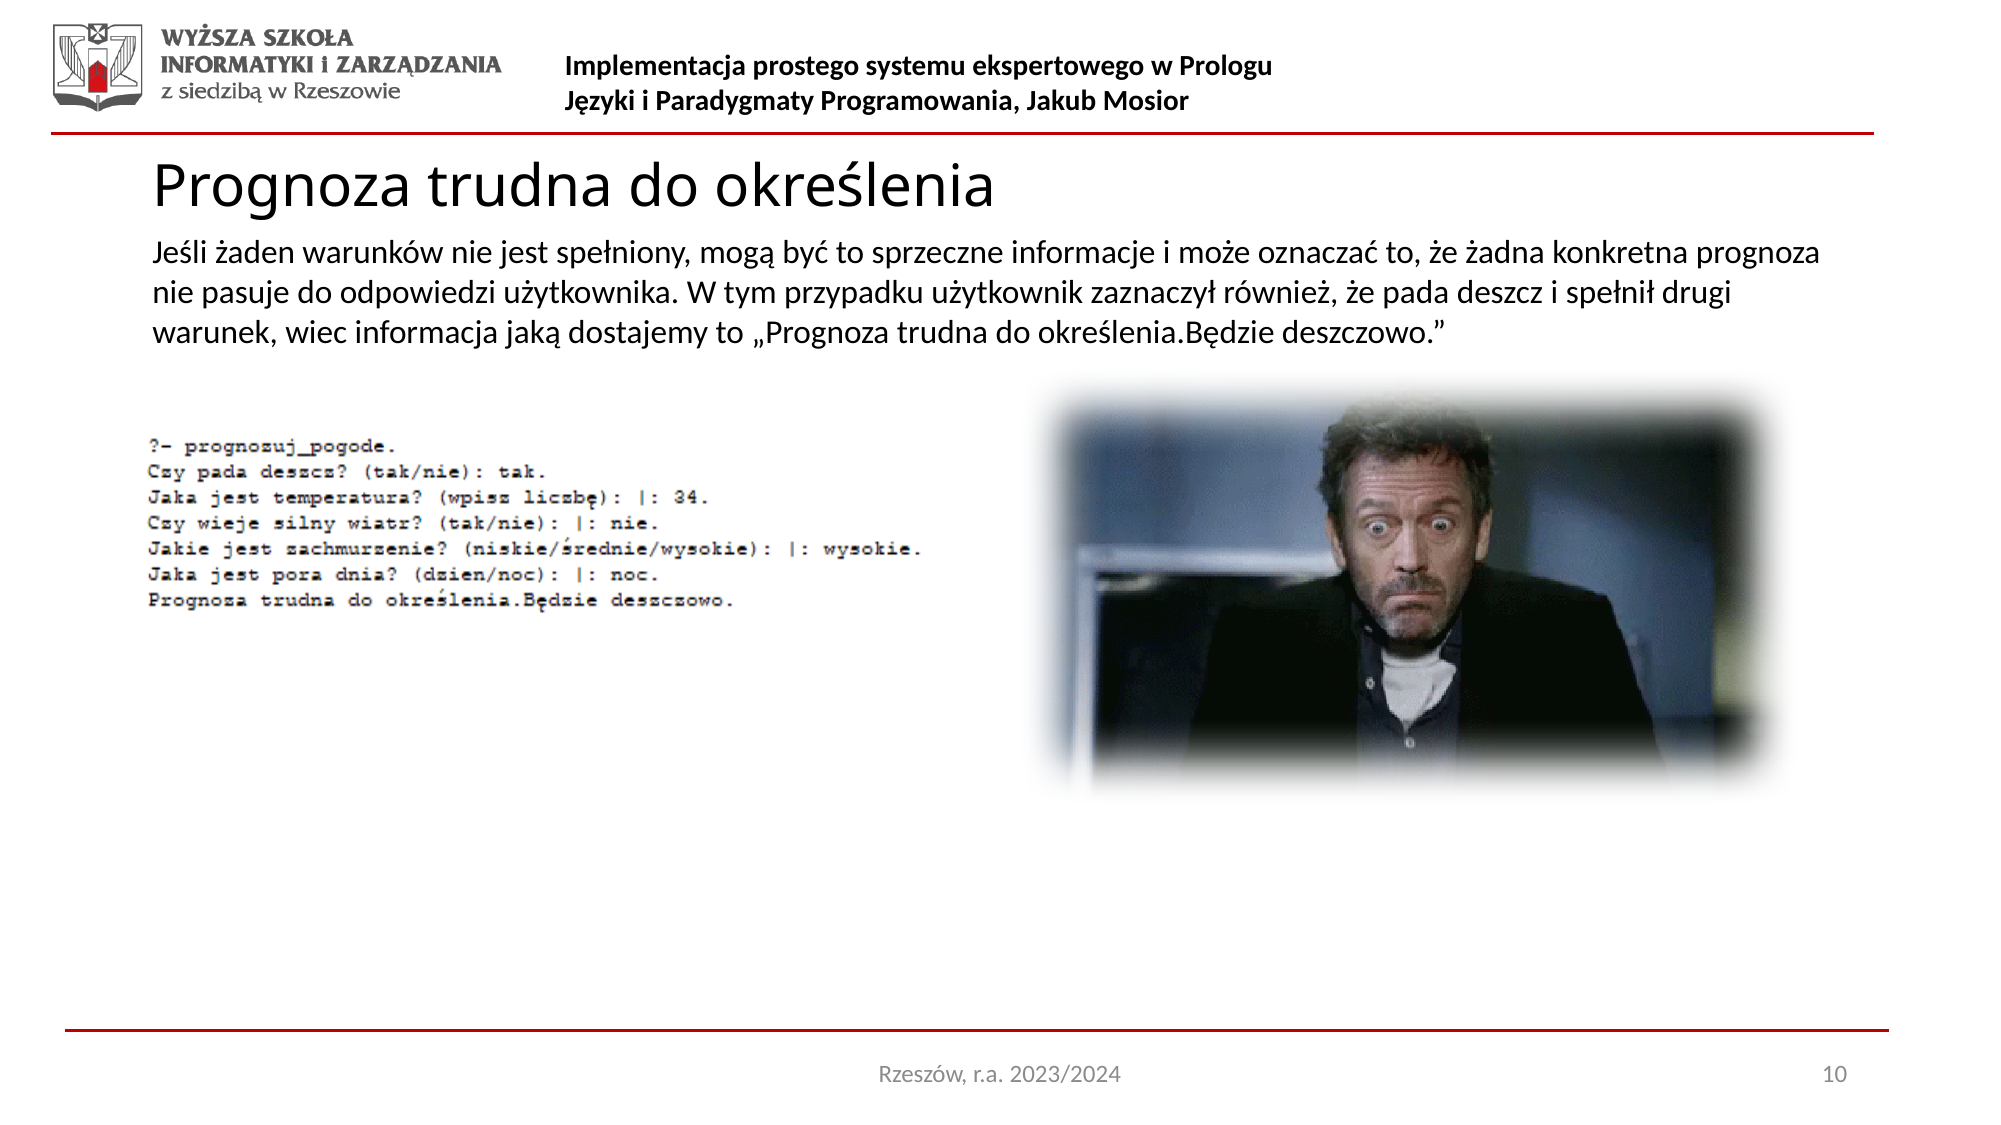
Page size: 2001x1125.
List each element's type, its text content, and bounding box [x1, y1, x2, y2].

text_box Przykładowe algorytmy grafowe w Prologu Języki i Paradygmaty Programowania, Oskar Oleszek, W66009 [539, 38, 1481, 128]
text_box [161, 378, 1019, 485]
title Prognoza trudna do określenia [137, 130, 1077, 222]
slide_number 10 [1412, 1042, 1863, 1103]
footer Rzeszów, r.a. 2023/2024 [662, 1042, 1338, 1103]
text_box Implementacja prostego systemu ekspertowego w Prologu Języki i Paradygmaty Programowania, Jakub Mosior [549, 37, 1490, 126]
picture [143, 431, 938, 615]
text_box Jeśli żaden warunków nie jest spełniony, mogą być to sprzeczne informacje i może oznaczać to, że żadna konkretna prognoza nie pasuje do odpowiedzi użytkownika. W tym przypadku użytkownik zaznaczył również, że pada deszcz i spełnił drugi warunek, wiec informacja jaką dostajemy to „Prognoza trudna do określenia.Będzie deszczowo.” [137, 222, 1839, 358]
picture [1019, 367, 1798, 805]
picture [53, 23, 502, 112]
